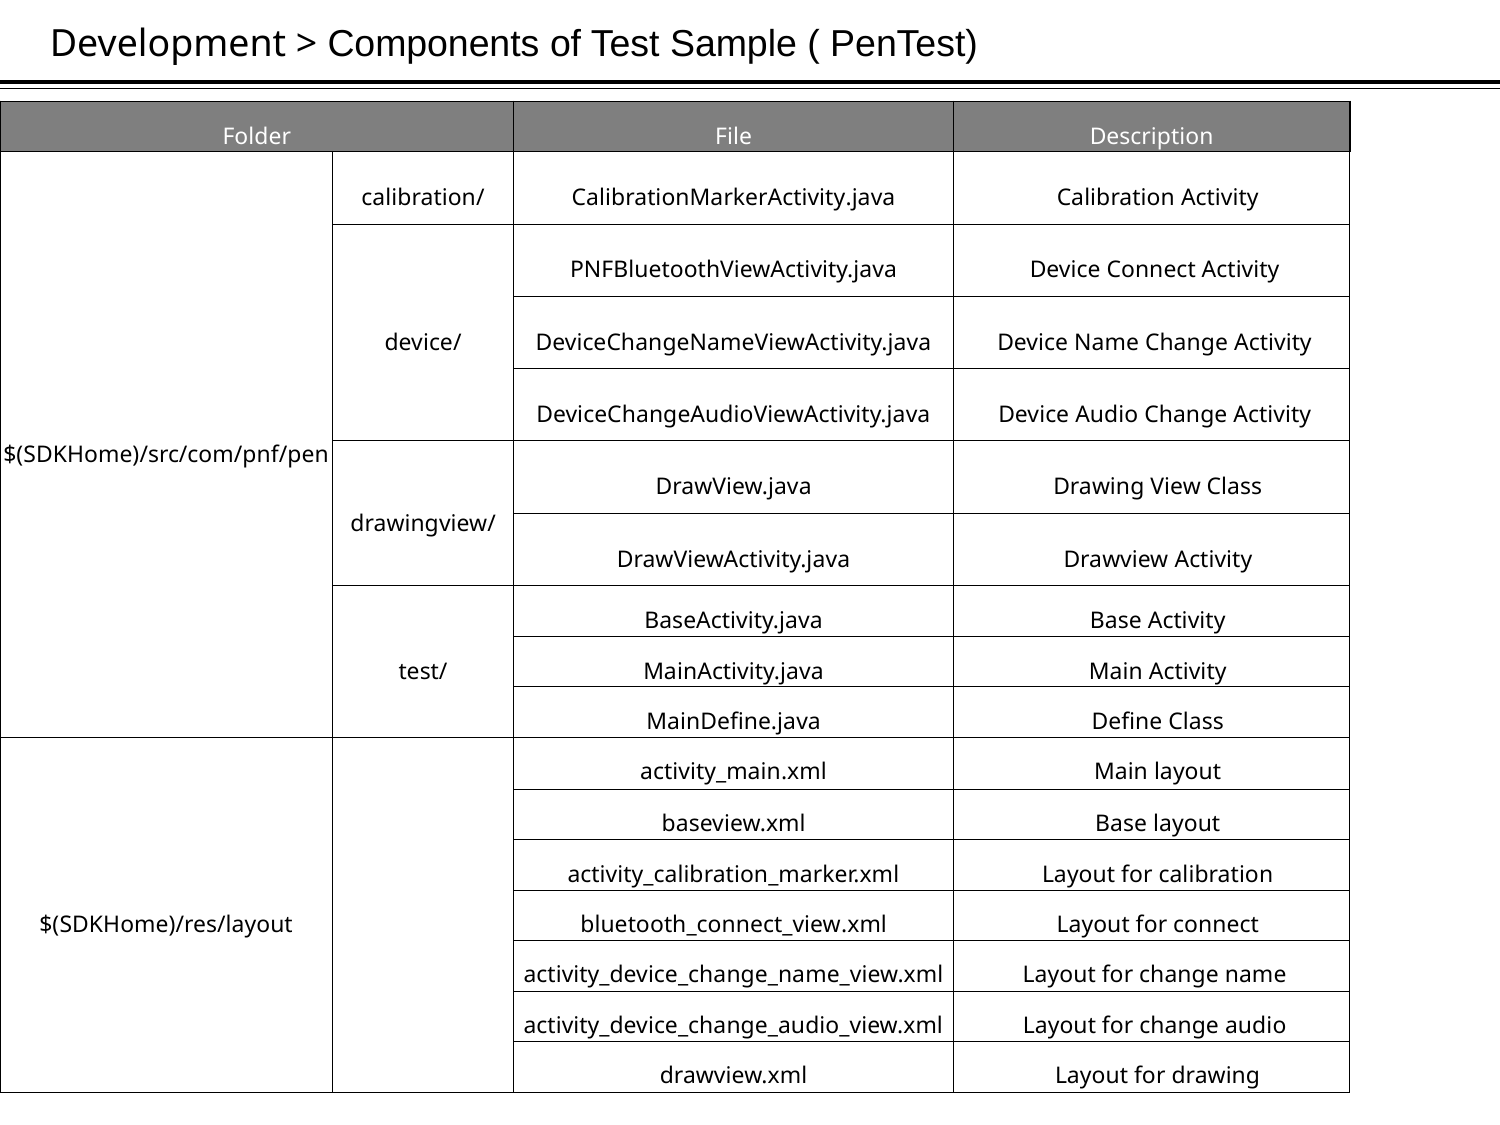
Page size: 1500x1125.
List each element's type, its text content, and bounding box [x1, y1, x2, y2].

table_cell calibration/ [333, 152, 513, 224]
table_cell MainDefine.java [514, 687, 953, 737]
table_cell bluetooth_connect_view.xml [514, 891, 953, 940]
table_cell activity_calibration_marker.xml [514, 840, 953, 890]
table_cell MainActivity.java [514, 637, 953, 686]
table_cell activity_main.xml [514, 738, 953, 789]
table_cell Layout for change name [954, 941, 1349, 991]
table_cell device/ [333, 225, 513, 440]
table_cell Layout for change audio [954, 992, 1349, 1041]
table_cell Layout for connect [954, 891, 1349, 940]
table_cell DeviceChangeAudioViewActivity.java [514, 369, 953, 440]
table_cell Device Connect Activity [954, 225, 1349, 296]
table_cell CalibrationMarkerActivity.java [514, 152, 953, 224]
table_cell Base Activity [954, 586, 1349, 636]
table_header Description [954, 102, 1349, 151]
table_cell Drawing View Class [954, 441, 1349, 513]
table_header File [514, 102, 953, 151]
table_cell baseview.xml [514, 790, 953, 839]
table_cell $(SDKHome)/src/com/pnf/pen [1, 152, 332, 737]
table_cell BaseActivity.java [514, 586, 953, 636]
text_box Development > Components of Test Sample ( PenTest) [35, 11, 1390, 72]
table_header Folder [1, 102, 513, 151]
table_cell DrawView.java [514, 441, 953, 513]
table_cell Drawview Activity [954, 514, 1349, 585]
table_cell drawview.xml [514, 1042, 953, 1092]
table_cell activity_device_change_name_view.xml [514, 941, 953, 991]
table_cell PNFBluetoothViewActivity.java [514, 225, 953, 296]
table_cell activity_device_change_audio_view.xml [514, 992, 953, 1041]
table_cell Main layout [954, 738, 1349, 789]
table_cell test/ [333, 586, 513, 737]
table_cell Layout for drawing [954, 1042, 1349, 1092]
table_cell DrawViewActivity.java [514, 514, 953, 585]
table_cell Calibration Activity [954, 152, 1349, 224]
table_cell [333, 738, 513, 1092]
table_cell DeviceChangeNameViewActivity.java [514, 297, 953, 368]
table_cell Layout for calibration [954, 840, 1349, 890]
table_cell Main Activity [954, 637, 1349, 686]
table_cell drawingview/ [333, 441, 513, 585]
table_cell Device Audio Change Activity [954, 369, 1349, 440]
table_cell Base layout [954, 790, 1349, 839]
table_cell Define Class [954, 687, 1349, 737]
table_cell $(SDKHome)/res/layout [1, 738, 332, 1092]
table_cell Device Name Change Activity [954, 297, 1349, 368]
